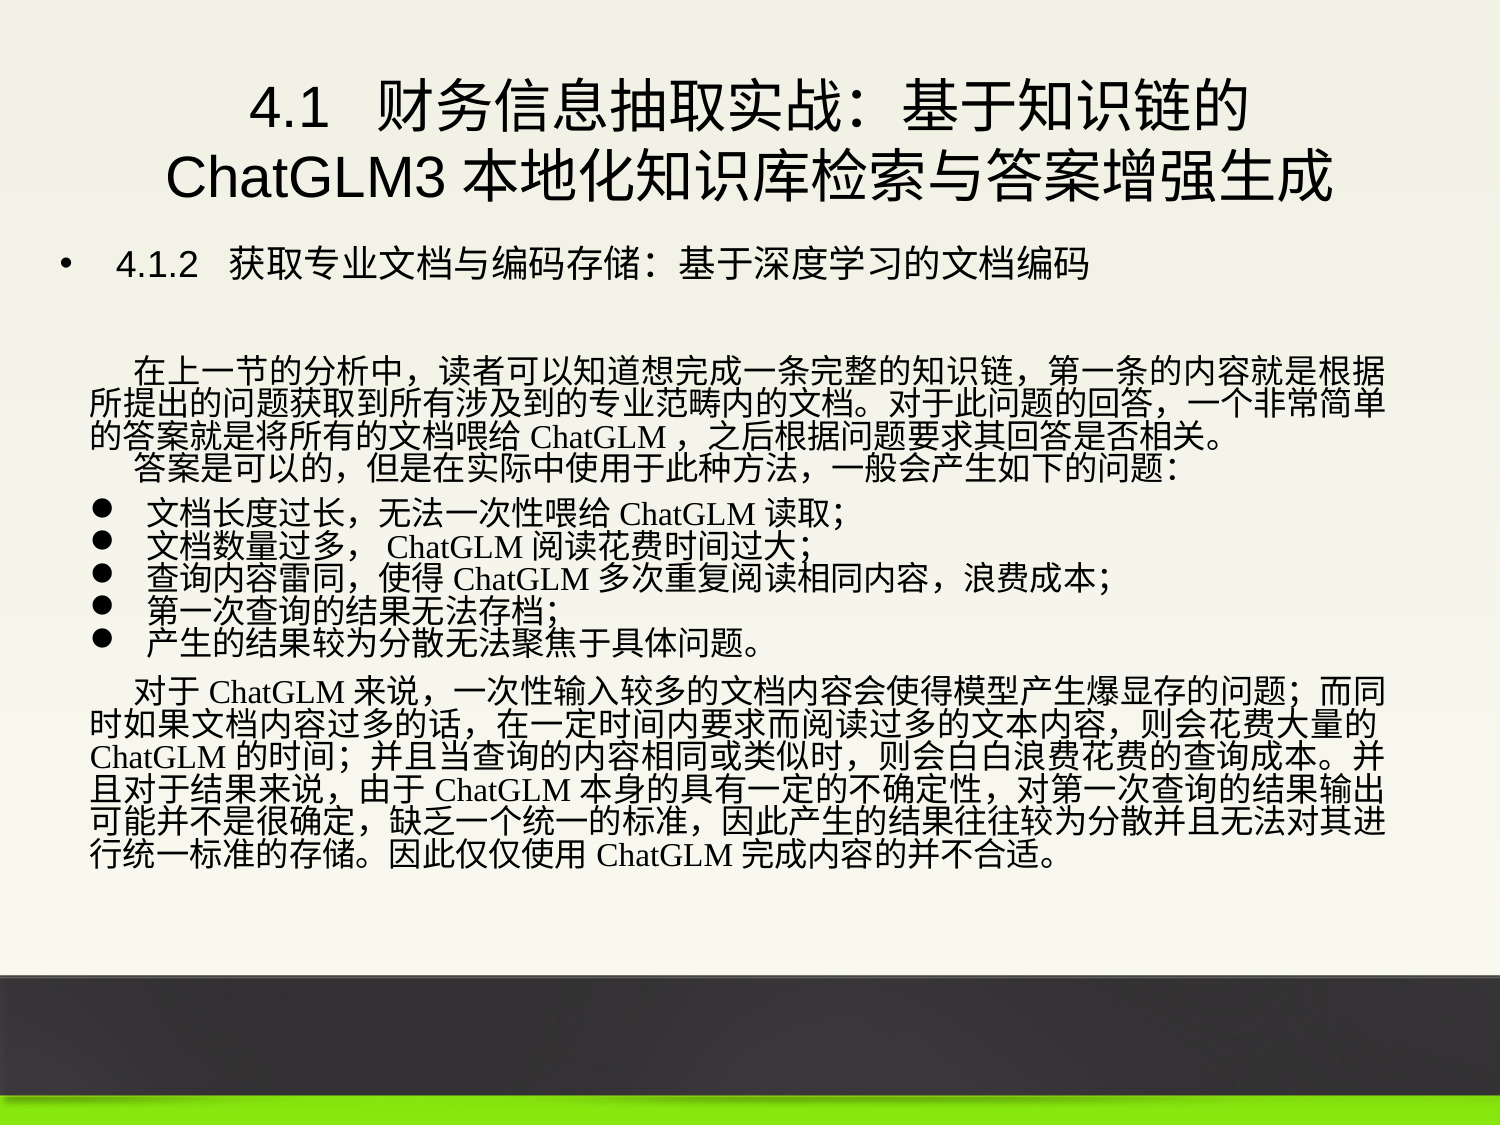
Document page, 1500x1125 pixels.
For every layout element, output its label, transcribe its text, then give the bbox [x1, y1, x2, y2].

text_box 在上一节的分析中，读者可以知道想完成一条完整的知识链，第一条的内容就是根据所提出的问题获取到所有涉及到的专业范畴内的文档。对于此问题的回答，一个非常简单的答案就是将所有的文档喂给ChatGLM，之后根据问题要求其回答是否相关。 答案是可以的，但是在实际中使用于此种方法，一般会产生如下的问题： 文档长度过长，无法一次性喂给ChatGLM读取； 文档数量过多，ChatGLM阅读花费时间过大； 查询内容雷同，使得ChatGLM多次重复阅读相同内容，浪费成本； 第一次查询的结果无法存档； 产生的结果较为分散无法聚焦于具体问题。 对于ChatGLM来说，一次性输入较多的文档内容会使得模型产生爆显存的问题；而同时如果文档内容过多的话，在一定时间内要求而阅读过多的文本内容，则会花费大量的ChatGLM的时间；并且当查询的内容相同或类似时，则会白白浪费花费的查询成本。并且对于结果来说，由于ChatGLM本身的具有一定的不确定性，对第一次查询的结果输出可能并不是很确定，缺乏一个统一的标准，因此产生的结果往往较为分散并且无法对其进行统一标准的存储。因此仅仅使用ChatGLM完成内容的并不合适。 [74, 349, 1402, 881]
picture [0, 0, 1500, 1125]
list 4.1.2 获取专业文档与编码存储：基于深度学习的文档编码 [51, 232, 1403, 334]
title 4.1 财务信息抽取实战：基于知识链的 ChatGLM3本地化知识库检索与答案增强生成 [74, 44, 1426, 234]
